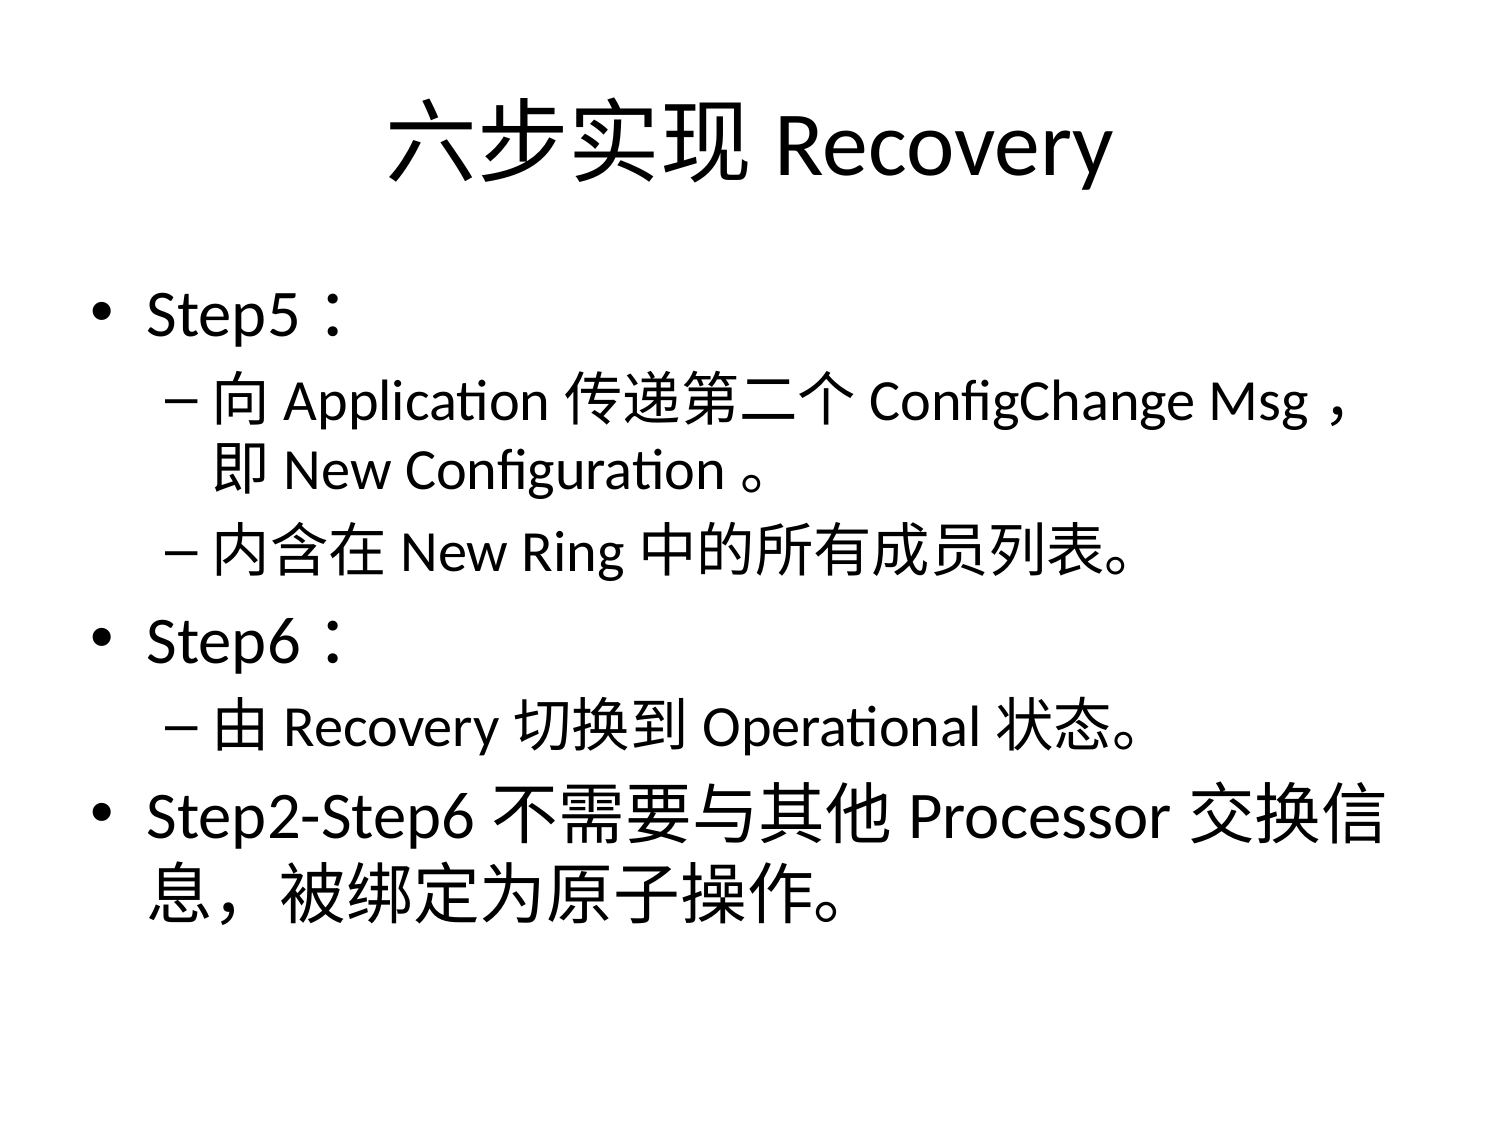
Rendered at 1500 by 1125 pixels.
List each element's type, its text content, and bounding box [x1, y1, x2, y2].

list Step5： 向Application传递第二个ConfigChange Msg，即New Configuration。 内含在New Ring中的所有成员列表。 Step6： 由Recovery切换到Operational状态。 Step2-Step6不需要与其他Processor交换信息，被绑定为原子操作。 [75, 262, 1425, 1005]
title 六步实现Recovery [75, 45, 1425, 233]
